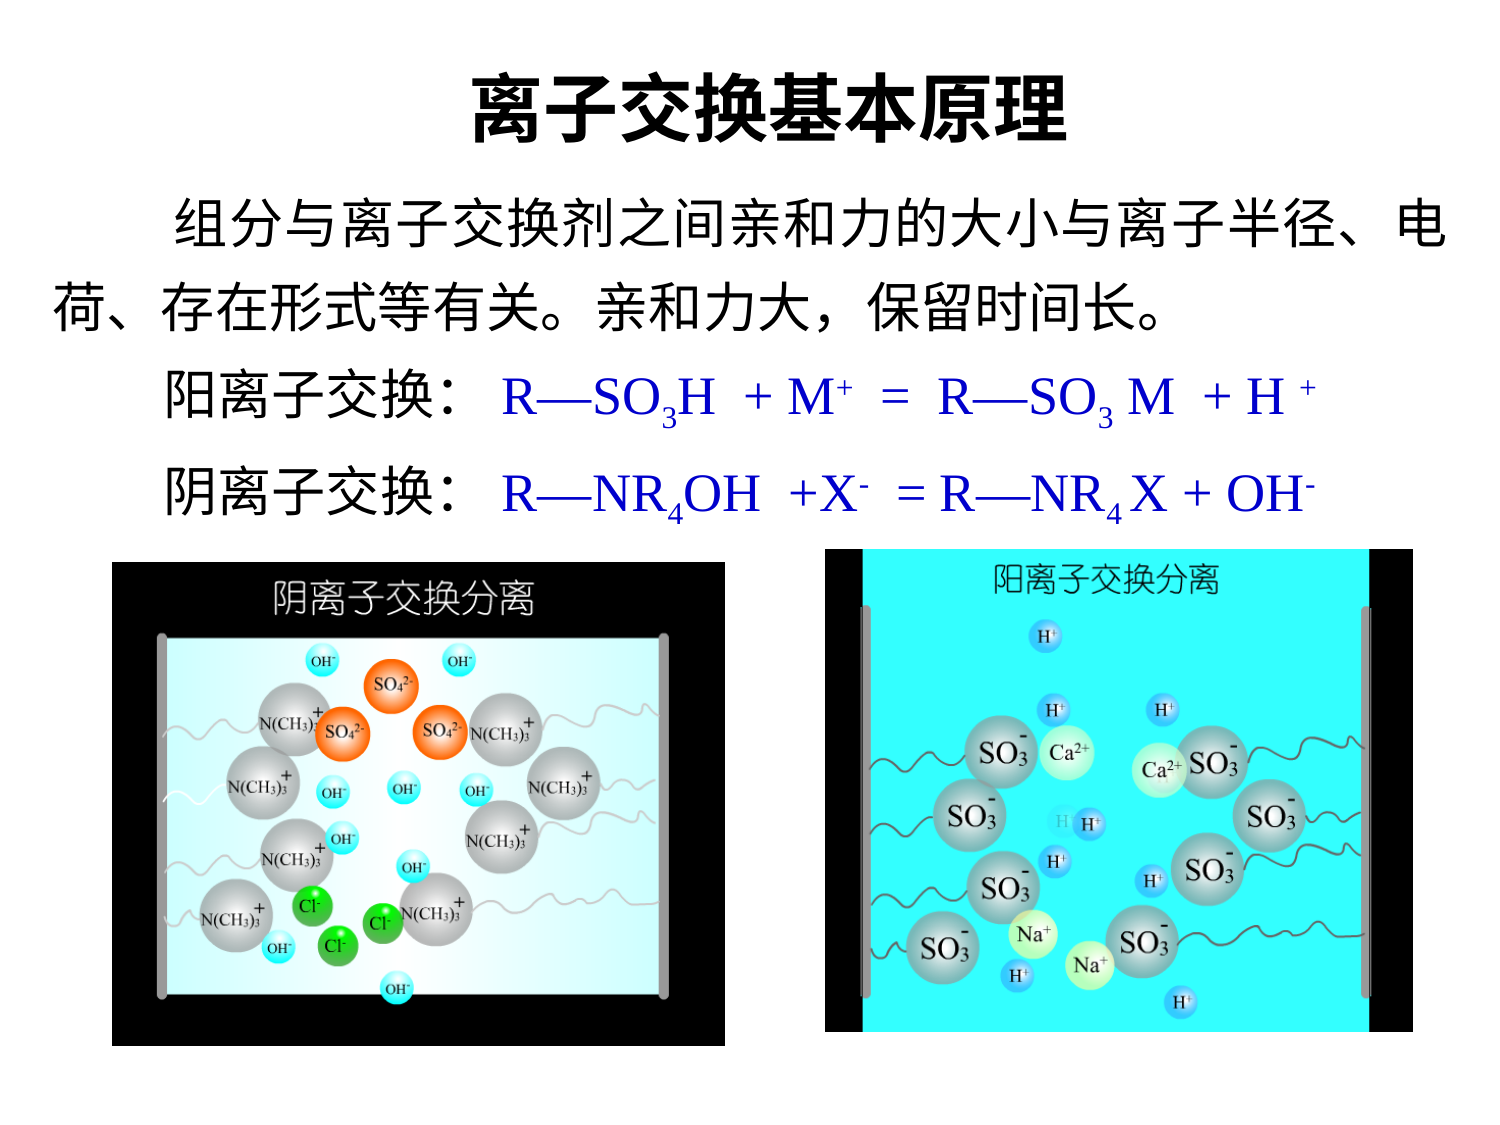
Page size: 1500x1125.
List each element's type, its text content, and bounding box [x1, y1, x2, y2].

text_box 组分与离子交换剂之间亲和力的大小与离子半径、电荷、存在形式等有关。亲和力大，保留时间长。 阳离子交换：R—SO3H + M+ = R—SO3 M + H + 阴离子交换：R—NR4OH +X- = R—NR4 X + OH- [37, 162, 1463, 539]
title 离子交换基本原理 [87, 50, 1450, 162]
picture [824, 549, 1413, 1032]
picture [112, 562, 726, 1046]
